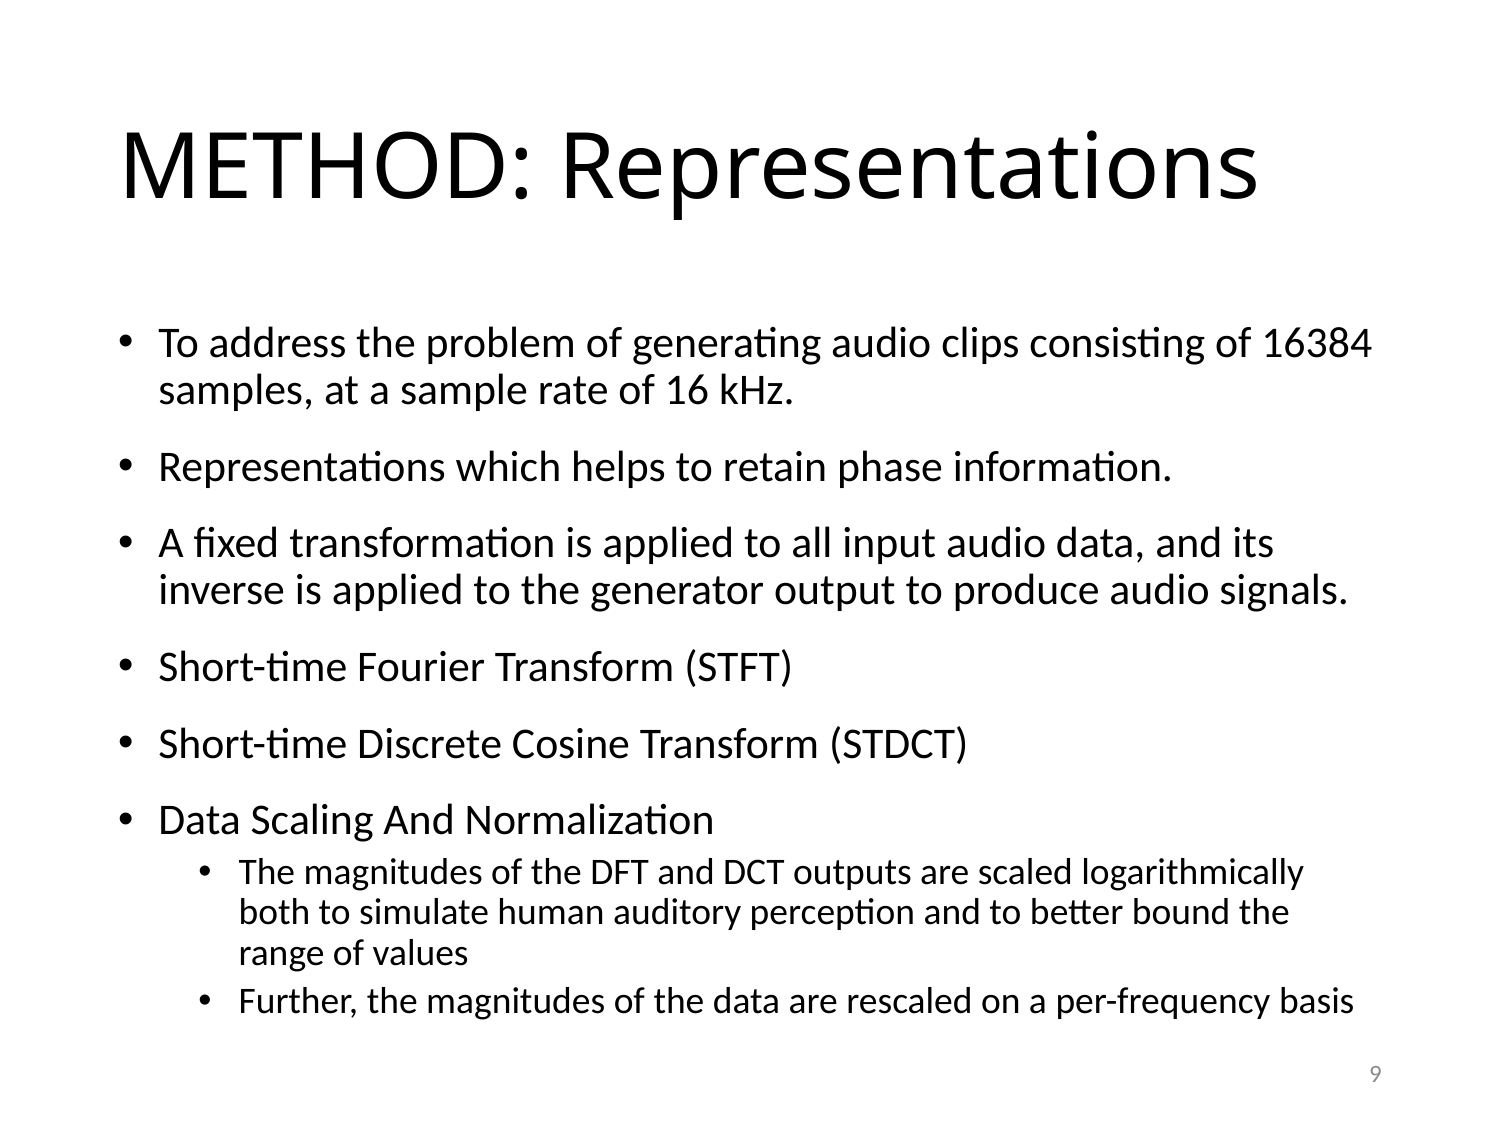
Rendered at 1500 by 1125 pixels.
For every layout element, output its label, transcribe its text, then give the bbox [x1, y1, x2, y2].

list To address the problem of generating audio clips consisting of 16384 samples, at a sample rate of 16 kHz. Representations which helps to retain phase information. A fixed transformation is applied to all input audio data, and its inverse is applied to the generator output to produce audio signals. Short-time Fourier Transform (STFT) Short-time Discrete Cosine Transform (STDCT) Data Scaling And Normalization The magnitudes of the DFT and DCT outputs are scaled logarithmically both to simulate human auditory perception and to better bound the range of values Further, the magnitudes of the data are rescaled on a per-frequency basis [103, 312, 1397, 1043]
title METHOD: Representations [103, 59, 1397, 278]
slide_number 9 [1059, 1042, 1397, 1103]
